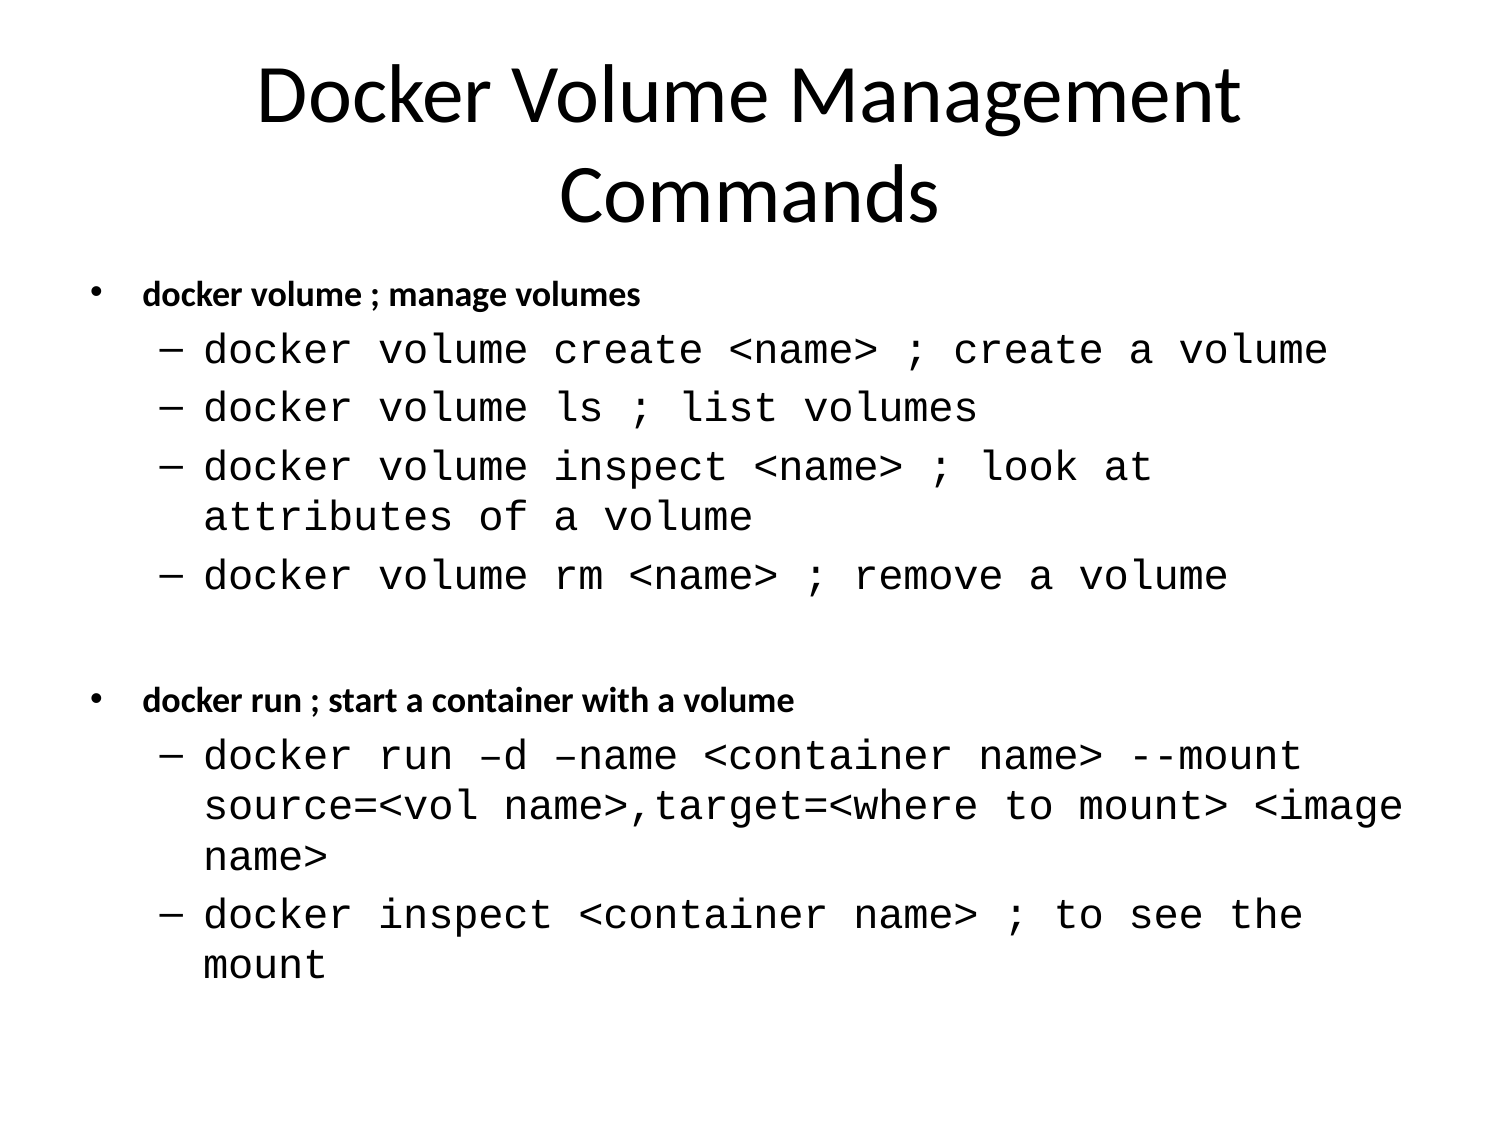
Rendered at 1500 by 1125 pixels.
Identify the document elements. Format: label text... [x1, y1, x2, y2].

title Docker Volume Management Commands [75, 45, 1425, 233]
list docker volume ; manage volumes docker volume create <name> ; create a volume docker volume ls ; list volumes docker volume inspect <name> ; look at attributes of a volume docker volume rm <name> ; remove a volume docker run ; start a container with a volume docker run –d –name <container name> --mount source=<vol name>,target=<where to mount> <image name> docker inspect <container name> ; to see the mount [75, 262, 1425, 1005]
